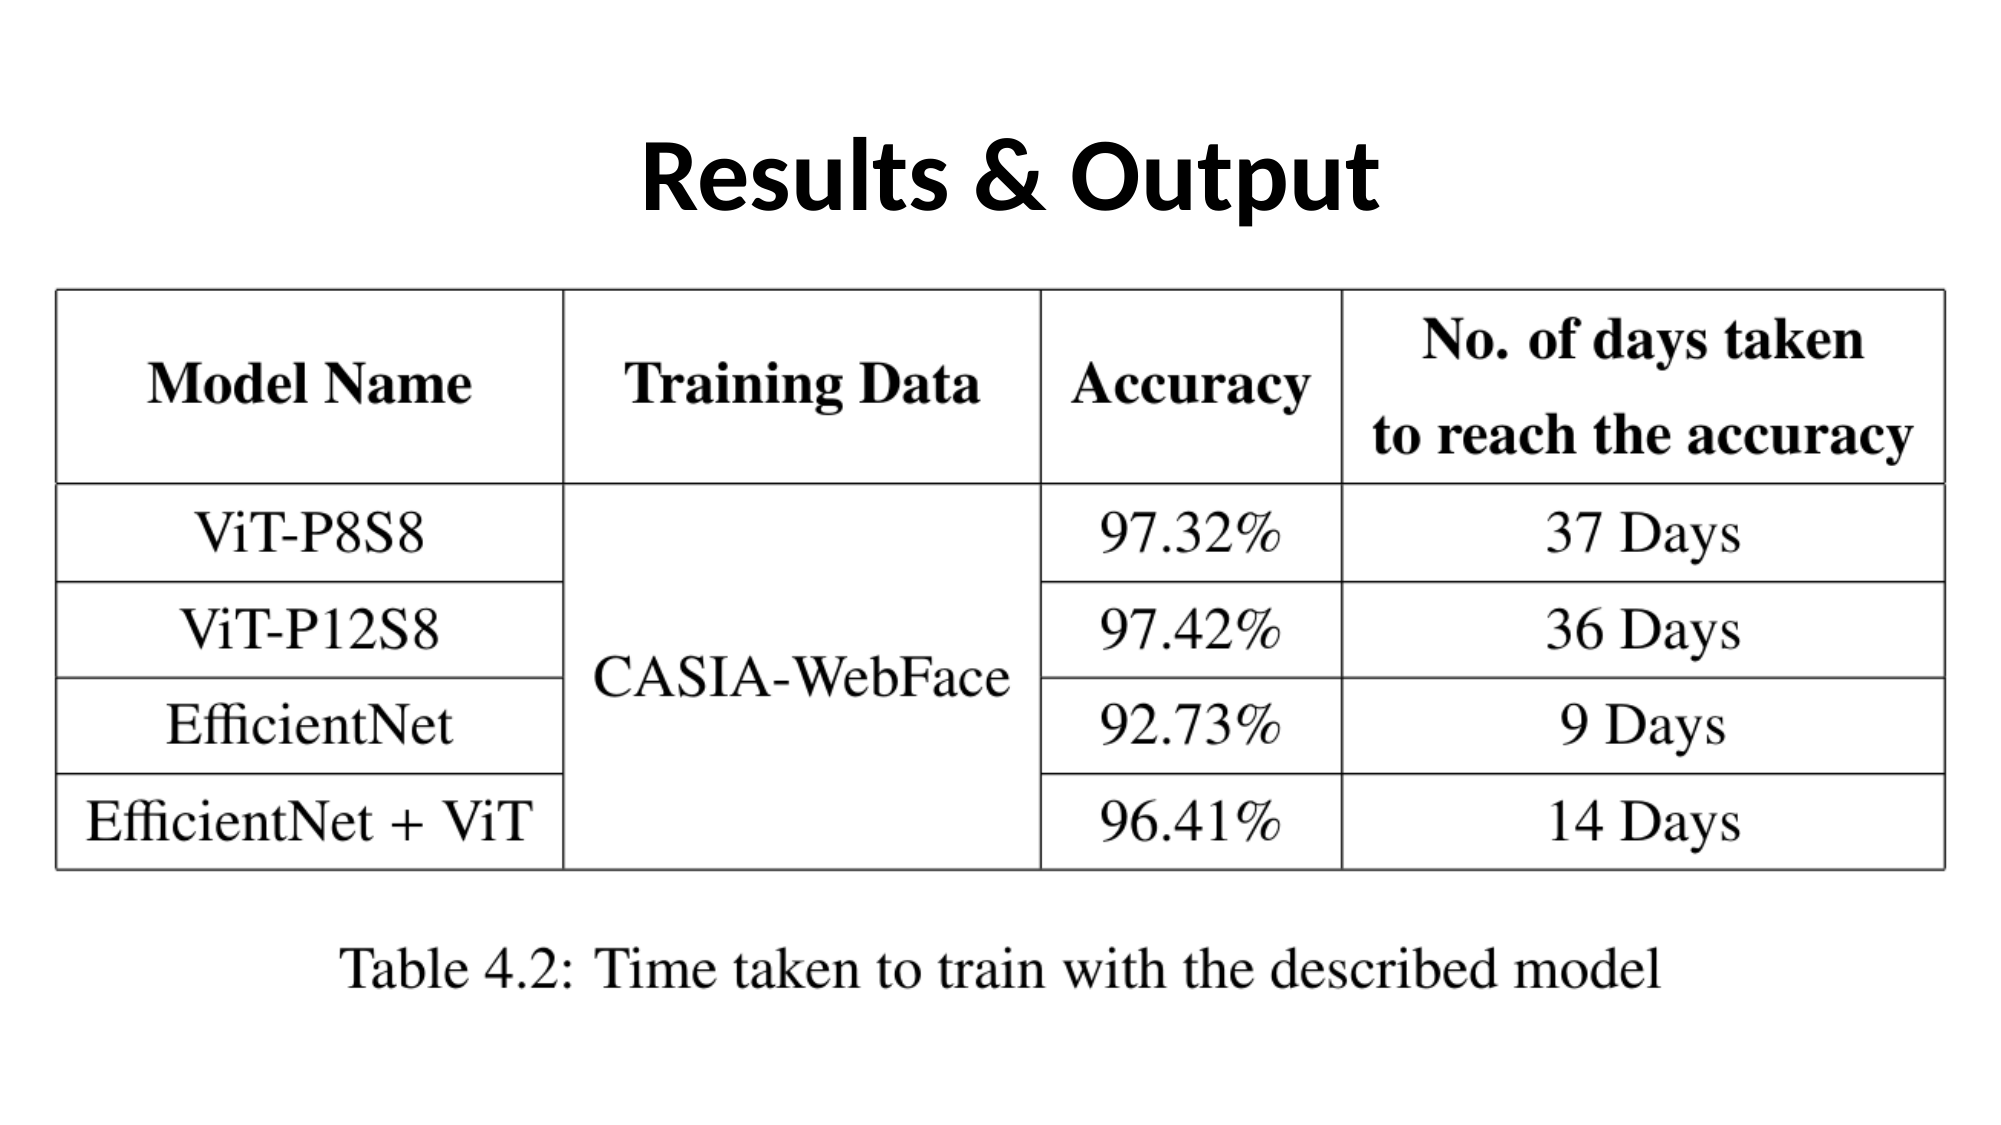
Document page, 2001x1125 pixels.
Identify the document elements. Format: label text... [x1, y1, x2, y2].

text_box Results & Output [227, 98, 1796, 239]
picture [0, 251, 2000, 1028]
